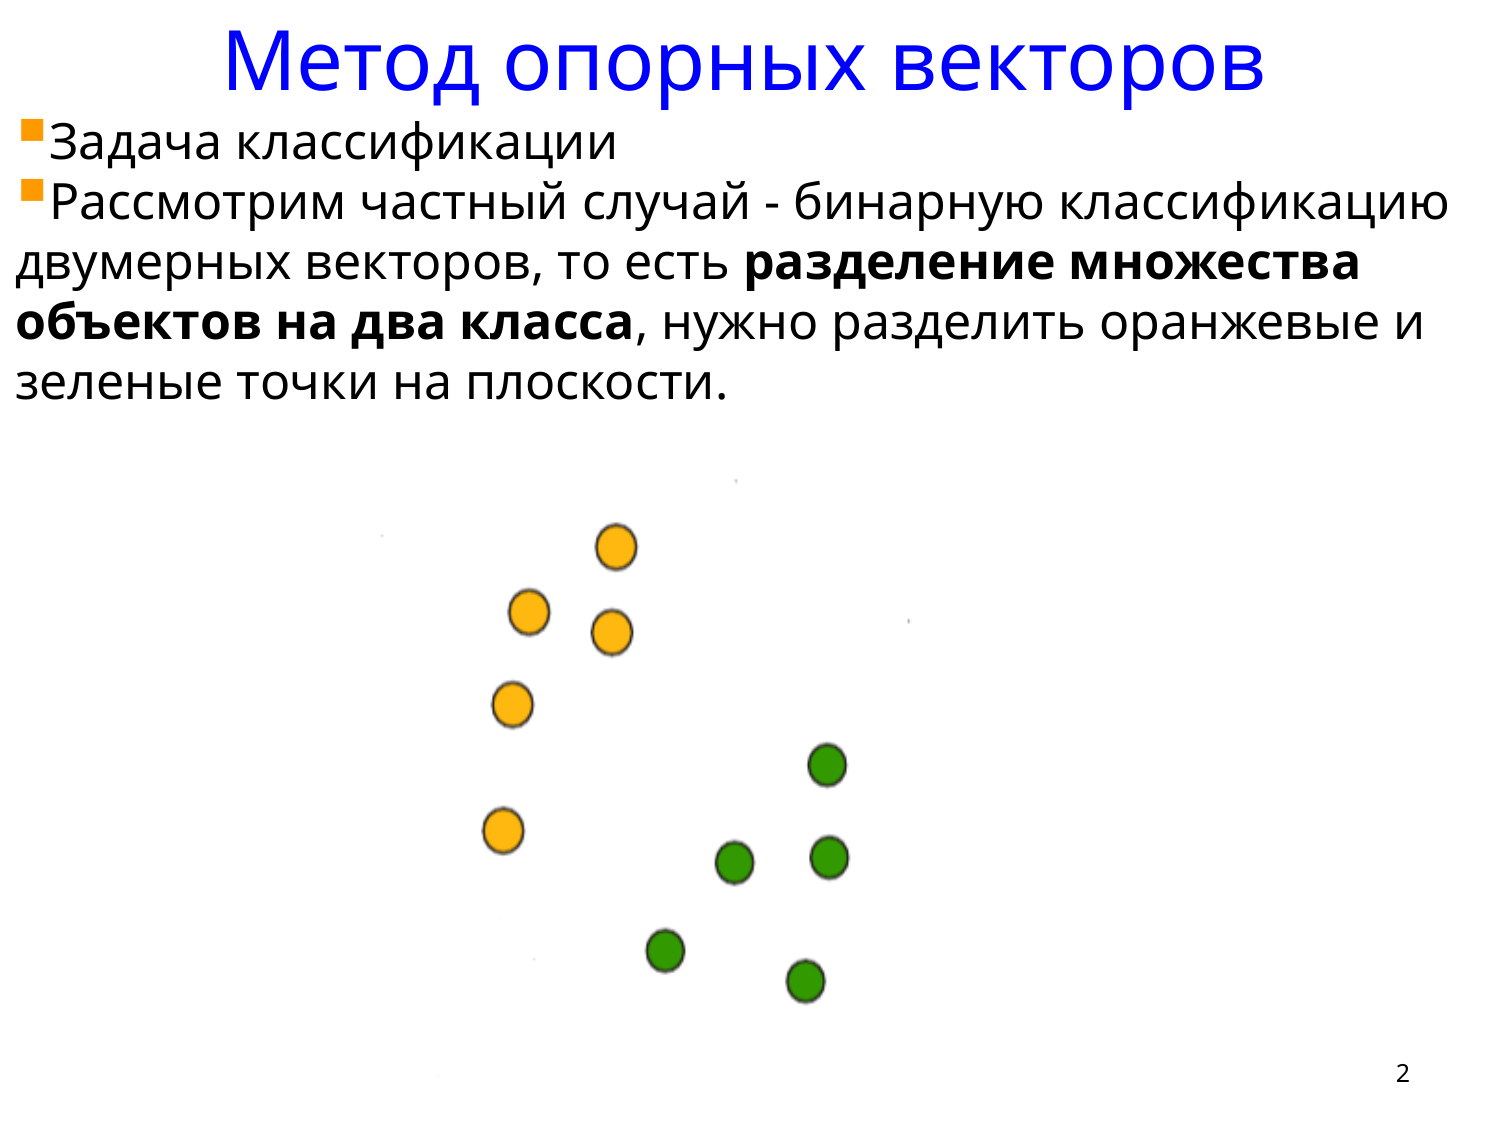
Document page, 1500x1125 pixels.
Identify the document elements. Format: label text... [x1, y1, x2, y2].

title Метод опорных векторов [152, 0, 1337, 101]
slide_number 2 [1074, 1023, 1426, 1100]
picture [339, 409, 973, 1125]
list Задача классификации Рассмотрим частный случай - бинарную классификацию двумерных векторов, то есть разделение множества объектов на два класса, нужно разделить оранжевые и зеленые точки на плоскости. [0, 101, 1500, 434]
